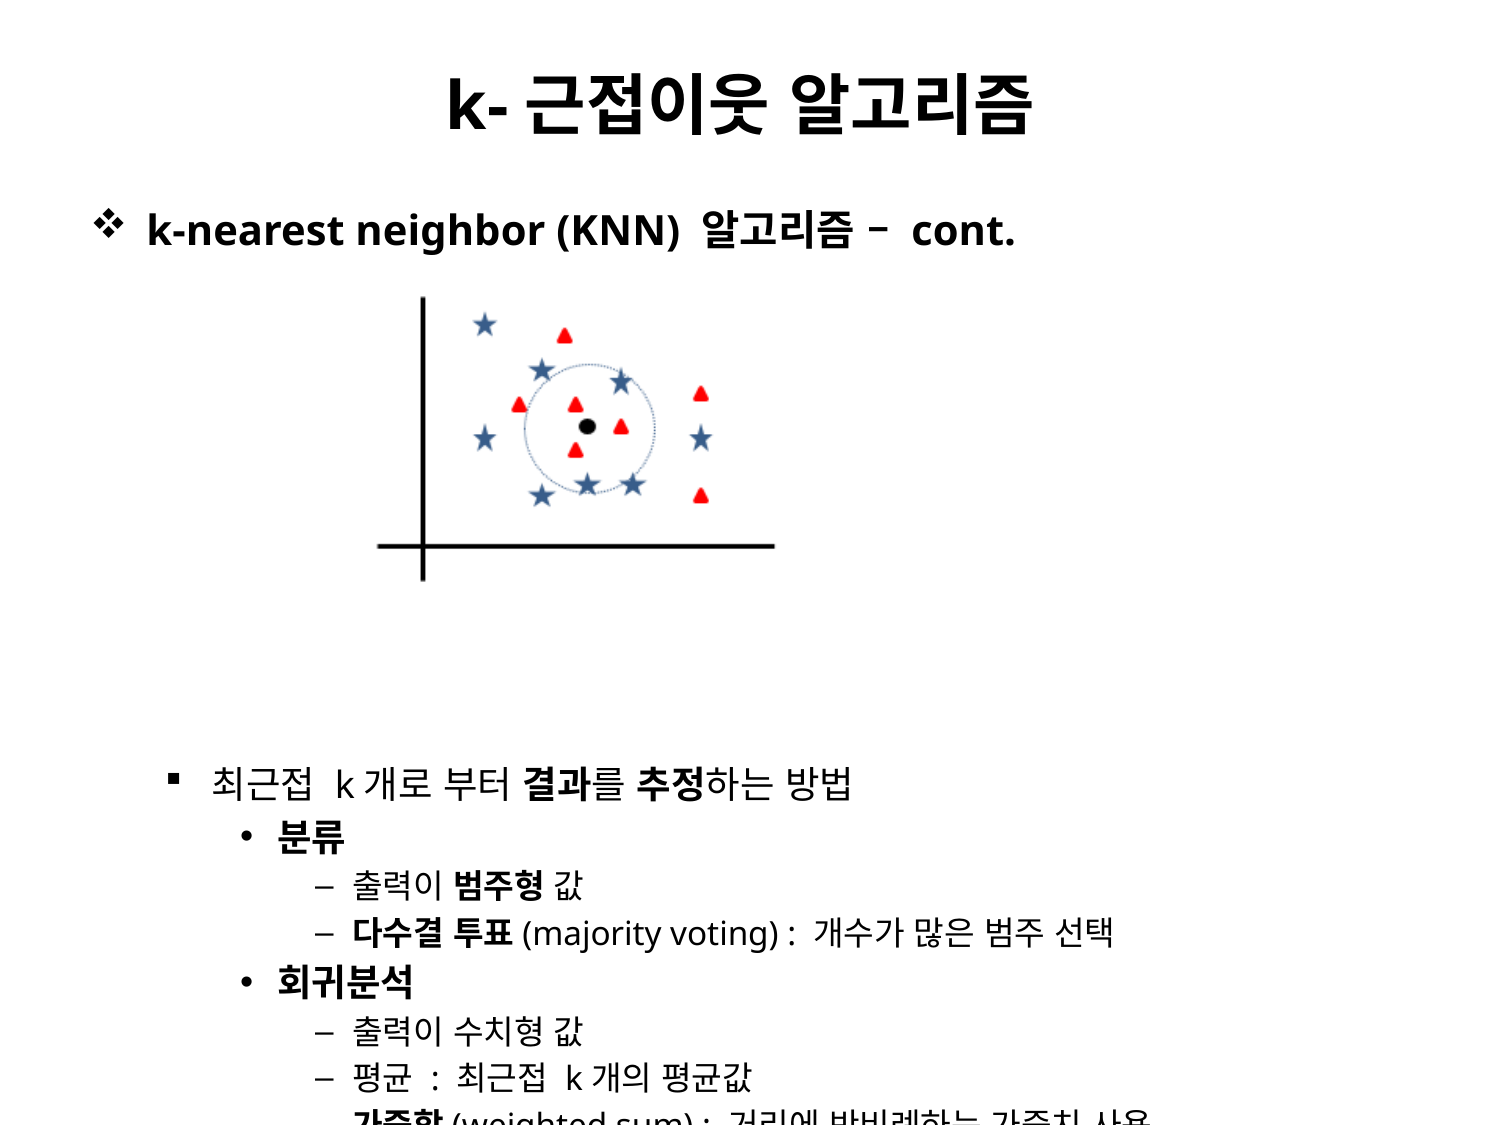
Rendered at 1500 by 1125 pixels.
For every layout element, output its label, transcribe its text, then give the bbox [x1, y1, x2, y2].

title k-근접이웃 알고리즘 [75, 45, 1425, 161]
picture [279, 281, 828, 618]
list k-nearest neighbor (KNN) 알고리즘 – cont. 최근접 k개로 부터 결과를 추정하는 방법 분류 출력이 범주형 값 다수결 투표(majority voting) : 개수가 많은 범주 선택 회귀분석 출력이 수치형 값 평균 : 최근접 k개의 평균값 가중합(weighted sum) : 거리에 반비례하는 가중치 사용 [75, 196, 1425, 1071]
